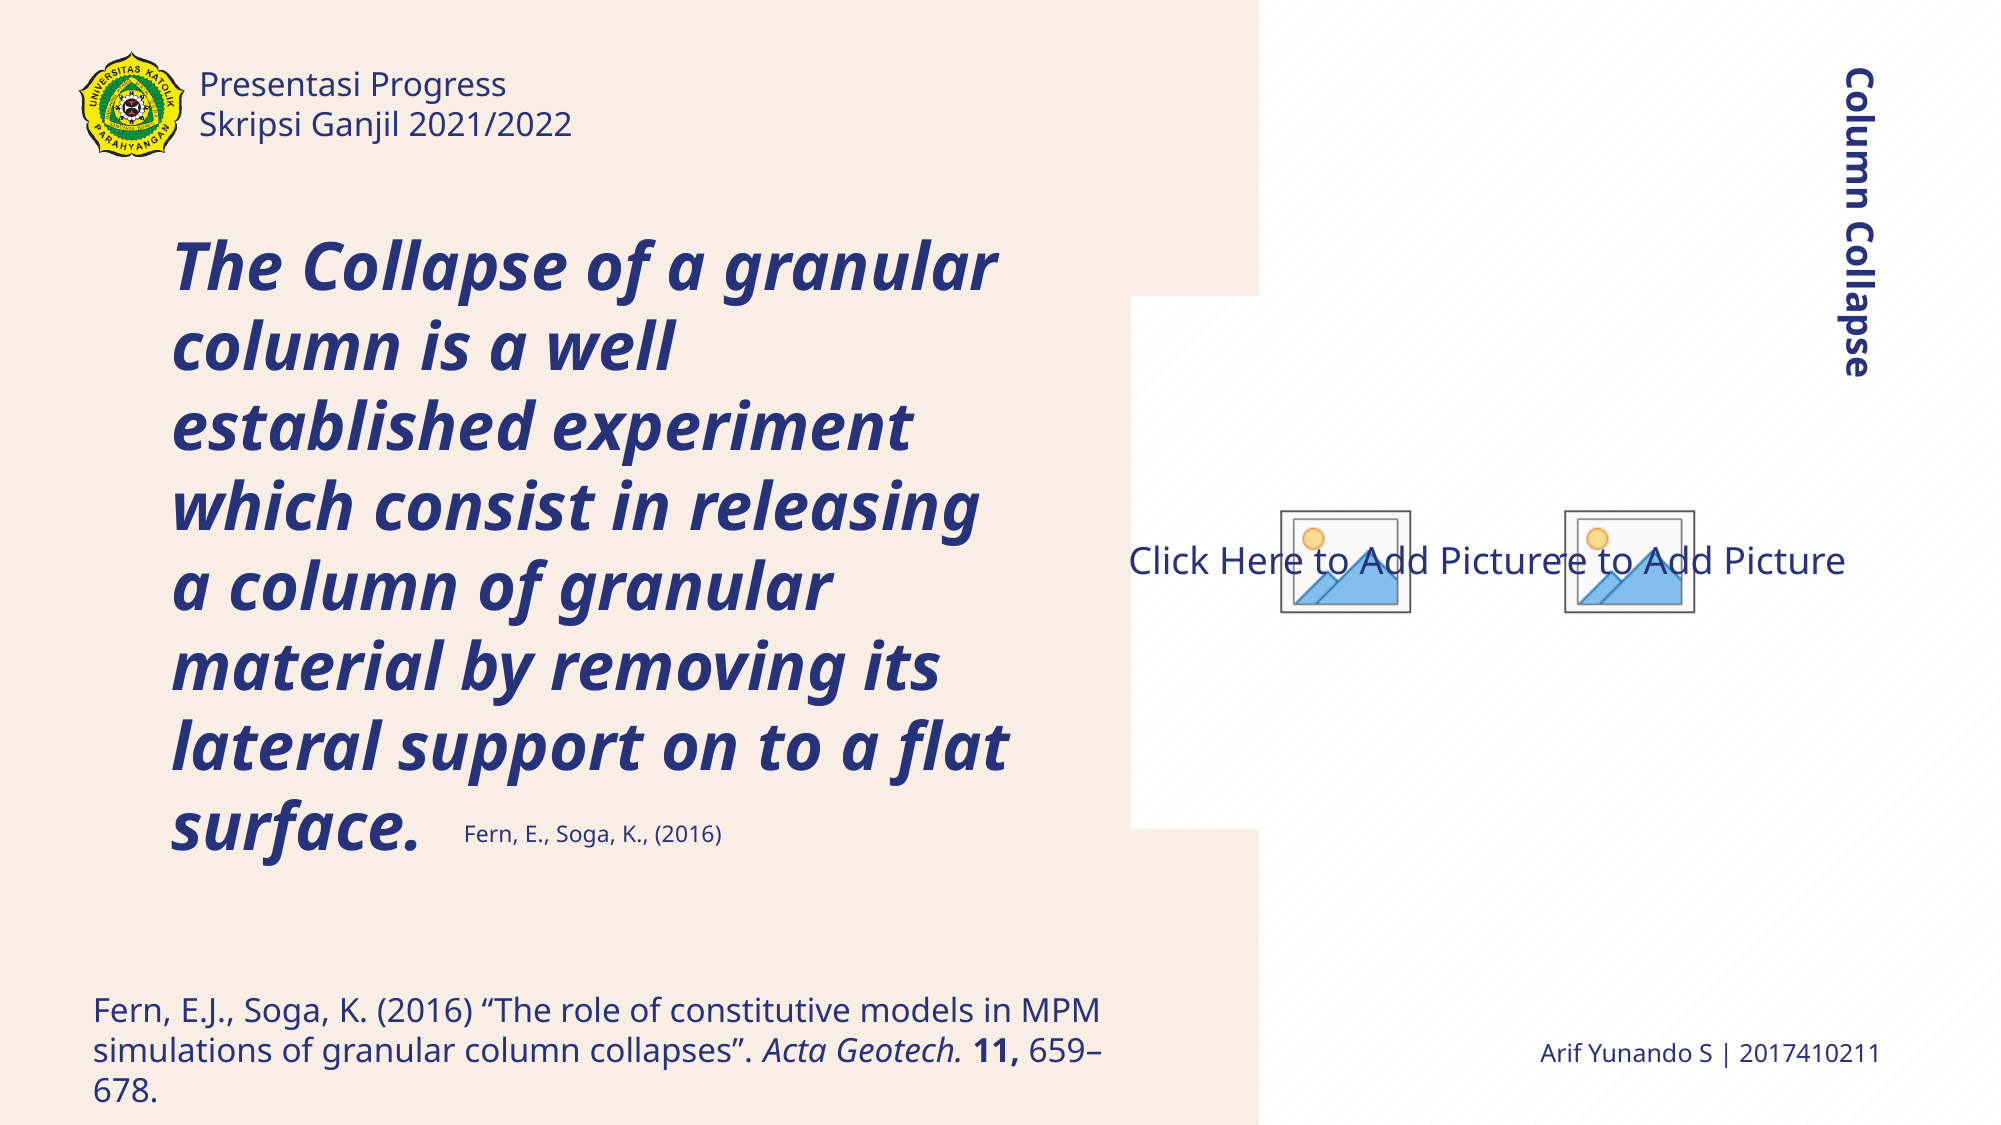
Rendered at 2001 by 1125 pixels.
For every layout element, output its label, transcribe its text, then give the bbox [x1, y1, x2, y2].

text_box Fern, E., Soga, K., (2016) [449, 806, 1036, 855]
picture [1130, 0, 2000, 1125]
text_box Presentasi Progress Skripsi Ganjil 2021/2022 [185, 55, 685, 151]
picture [78, 51, 185, 157]
text_box Fern, E.J., Soga, K. (2016) “The role of constitutive models in MPM simulations of granular column collapses”. Acta Geotech. 11, 659–678. [78, 982, 1179, 1117]
text_box The Collapse of a granular column is a well established experiment which consist in releasing a column of granular material by removing its lateral support on to a flat surface. [156, 216, 1046, 871]
